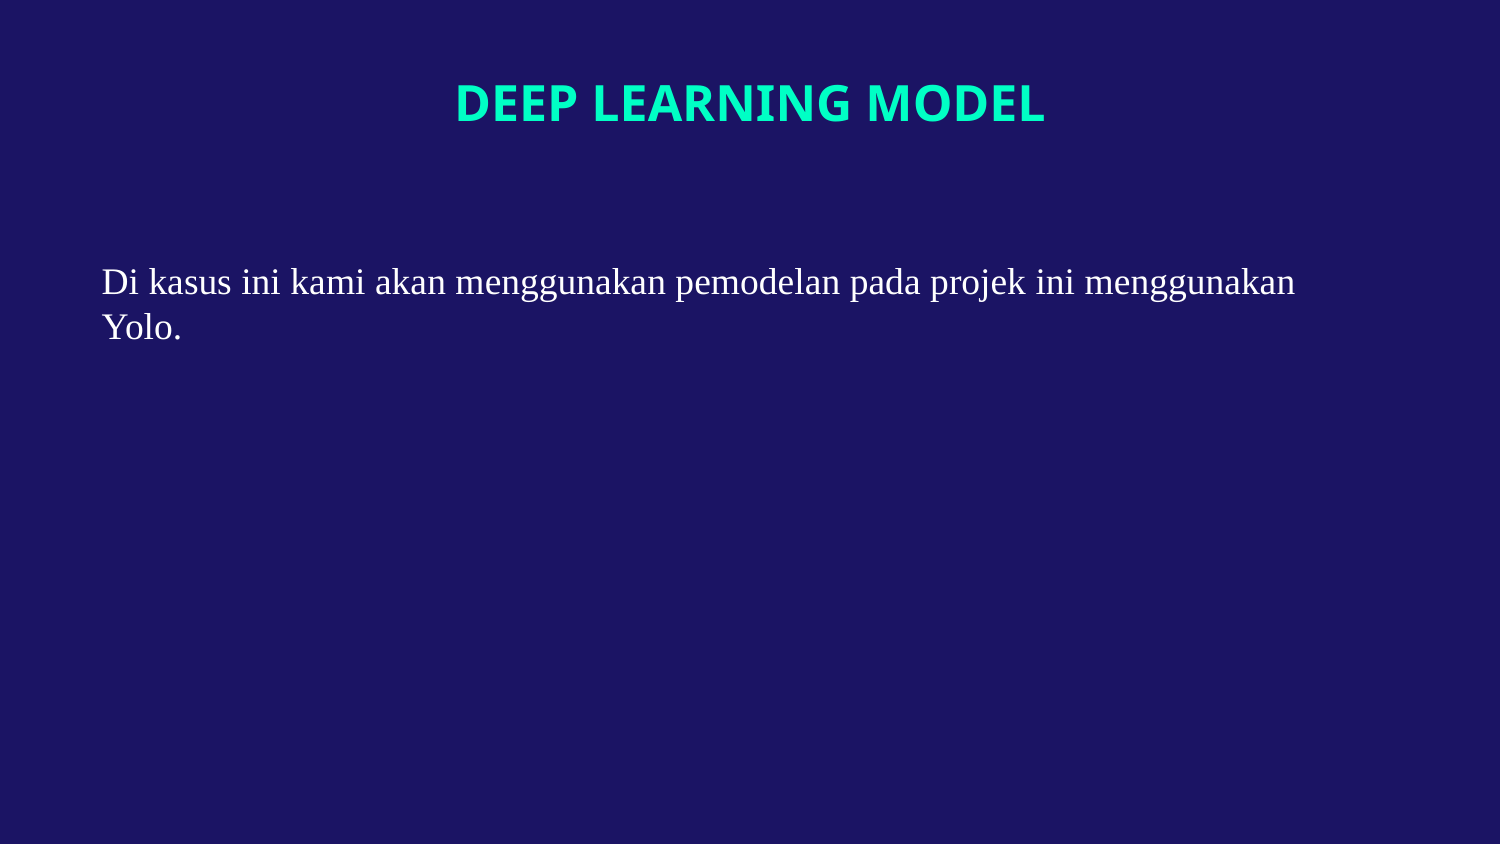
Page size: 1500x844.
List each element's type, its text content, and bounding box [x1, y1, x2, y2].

title DEEP LEARNING MODEL [209, 56, 1291, 166]
text_box [733, 242, 1401, 783]
subtitle Di kasus ini kami akan menggunakan pemodelan pada projek ini menggunakan Yolo. [67, 242, 733, 783]
